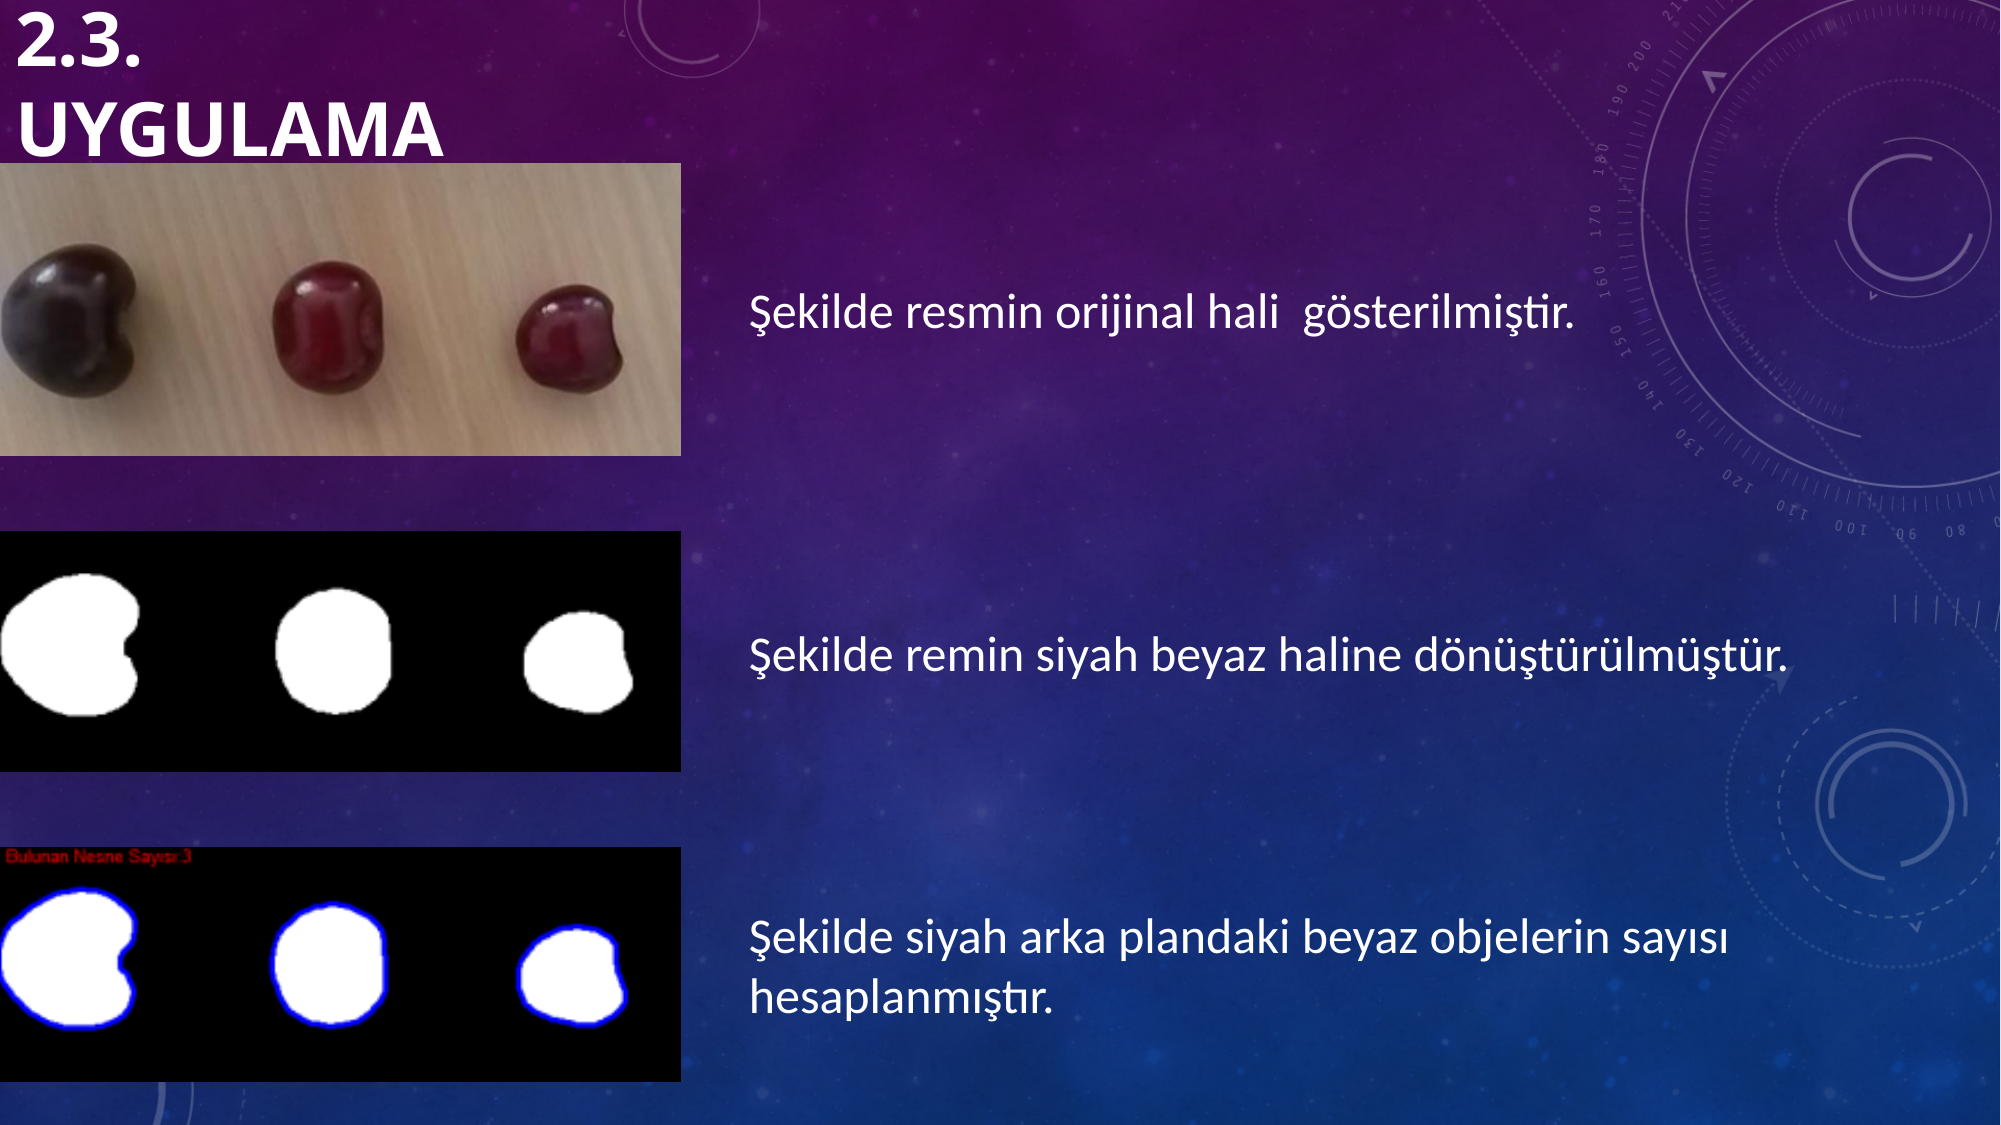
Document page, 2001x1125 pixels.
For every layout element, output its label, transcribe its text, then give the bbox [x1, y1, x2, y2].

picture [0, 0, 2001, 1125]
text_box Şekilde resmin orijinal hali gösterilmiştir. [734, 271, 1671, 346]
text_box Şekilde siyah arka plandaki beyaz objelerin sayısı hesaplanmıştır. [734, 896, 1825, 1032]
title 2.3. Uygulama [0, 0, 520, 163]
text_box Şekilde remin siyah beyaz haline dönüştürülmüştür. [734, 613, 1911, 689]
